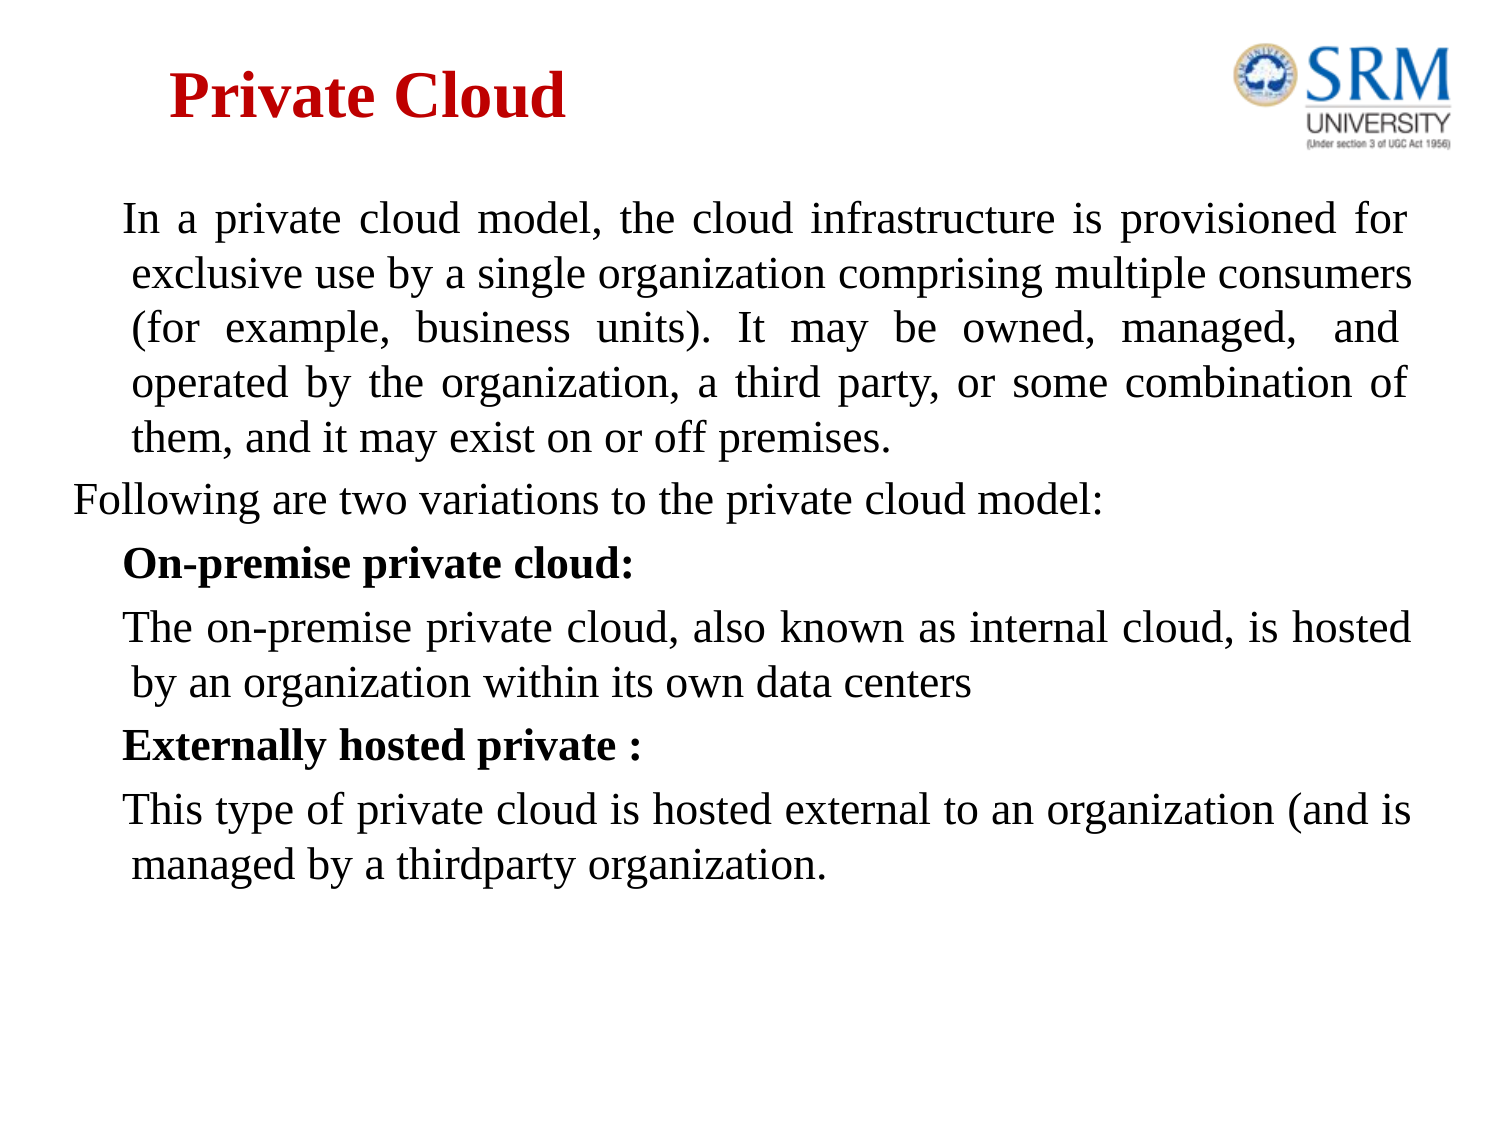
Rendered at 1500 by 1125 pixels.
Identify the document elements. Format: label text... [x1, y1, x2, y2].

title Private Cloud [167, 49, 570, 183]
picture [1224, 37, 1460, 157]
text_box In a private cloud model, the cloud infrastructure is provisioned for exclusive use by a single organization comprising multiple consumers (for example, business units). It may be owned, managed, and operated by the organization, a third party, or some combination of them, and it may exist on or off premises. Following are two variations to the private cloud model: On-premise private cloud: The on-premise private cloud, also known as internal cloud, is hosted by an organization within its own data centers Externally hosted private : This type of private cloud is hosted external to an organization (and is managed by a thirdparty organization. [72, 183, 1426, 889]
